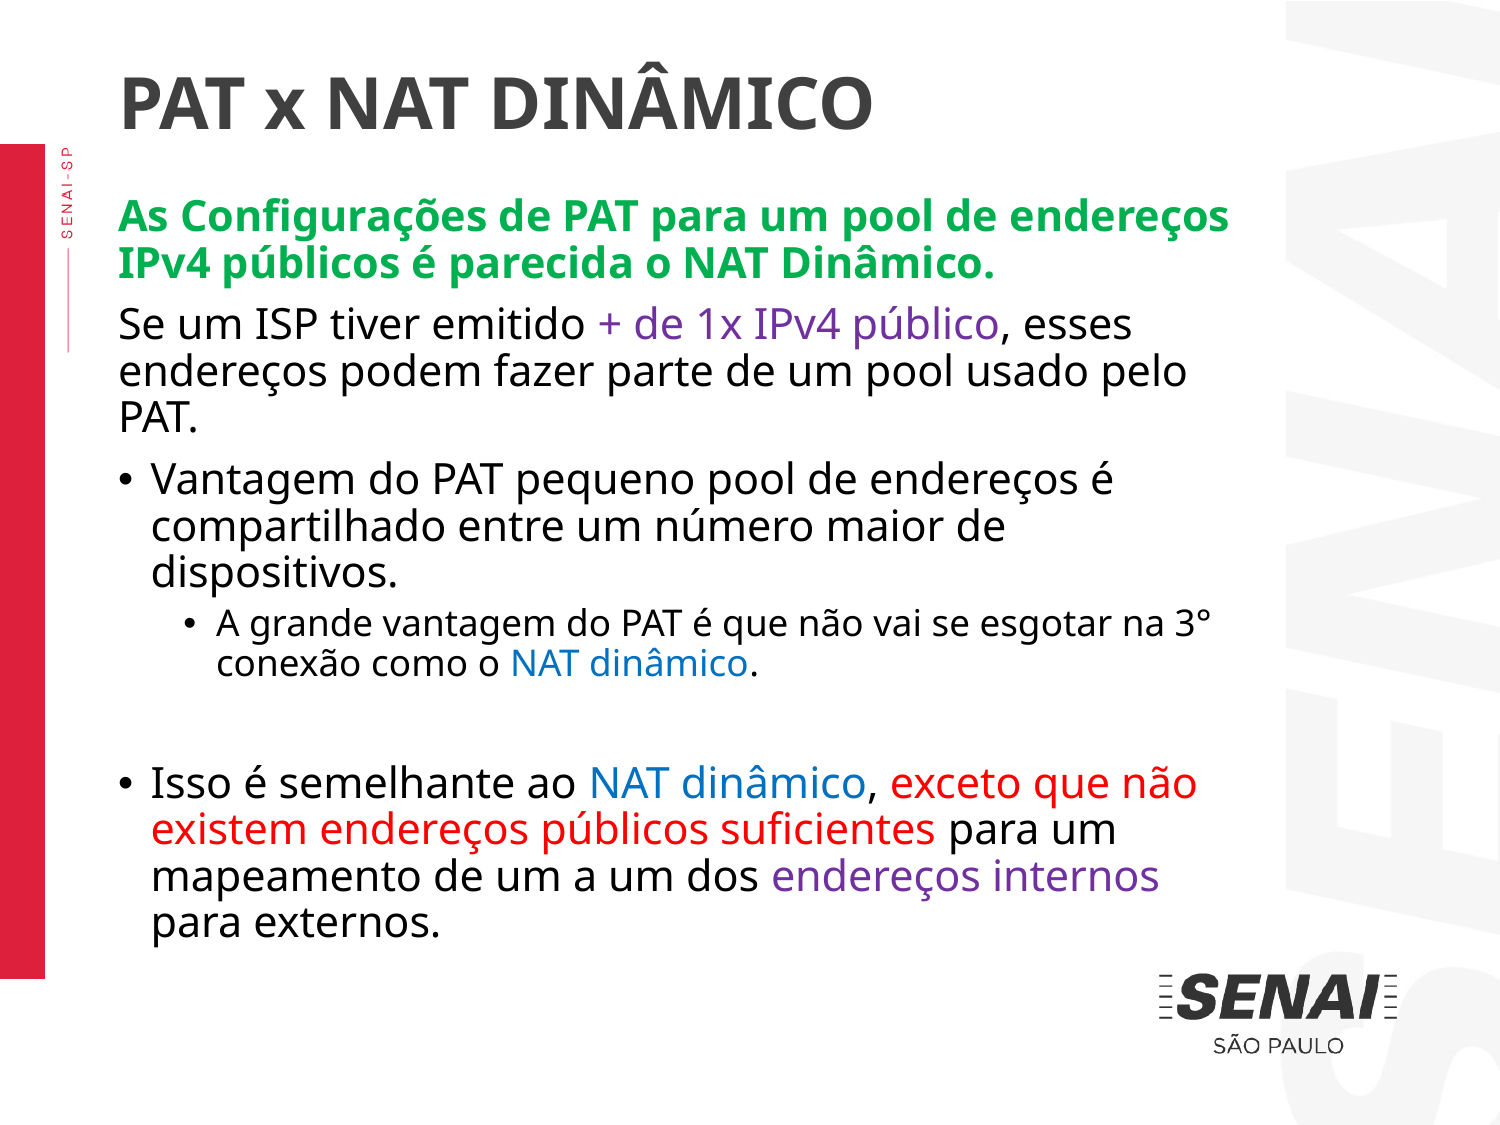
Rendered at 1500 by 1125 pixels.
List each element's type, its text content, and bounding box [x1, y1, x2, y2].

list As Configurações de PAT para um pool de endereços IPv4 públicos é parecida o NAT Dinâmico. Se um ISP tiver emitido + de 1x IPv4 público, esses endereços podem fazer parte de um pool usado pelo PAT. Vantagem do PAT pequeno pool de endereços é compartilhado entre um número maior de dispositivos. A grande vantagem do PAT é que não vai se esgotar na 3° conexão como o NAT dinâmico. Isso é semelhante ao NAT dinâmico, exceto que não existem endereços públicos suficientes para um mapeamento de um a um dos endereços internos para externos. [103, 187, 1277, 967]
list PAT x NAT DINÂMICO [103, 59, 1277, 153]
picture [0, 0, 1500, 1125]
